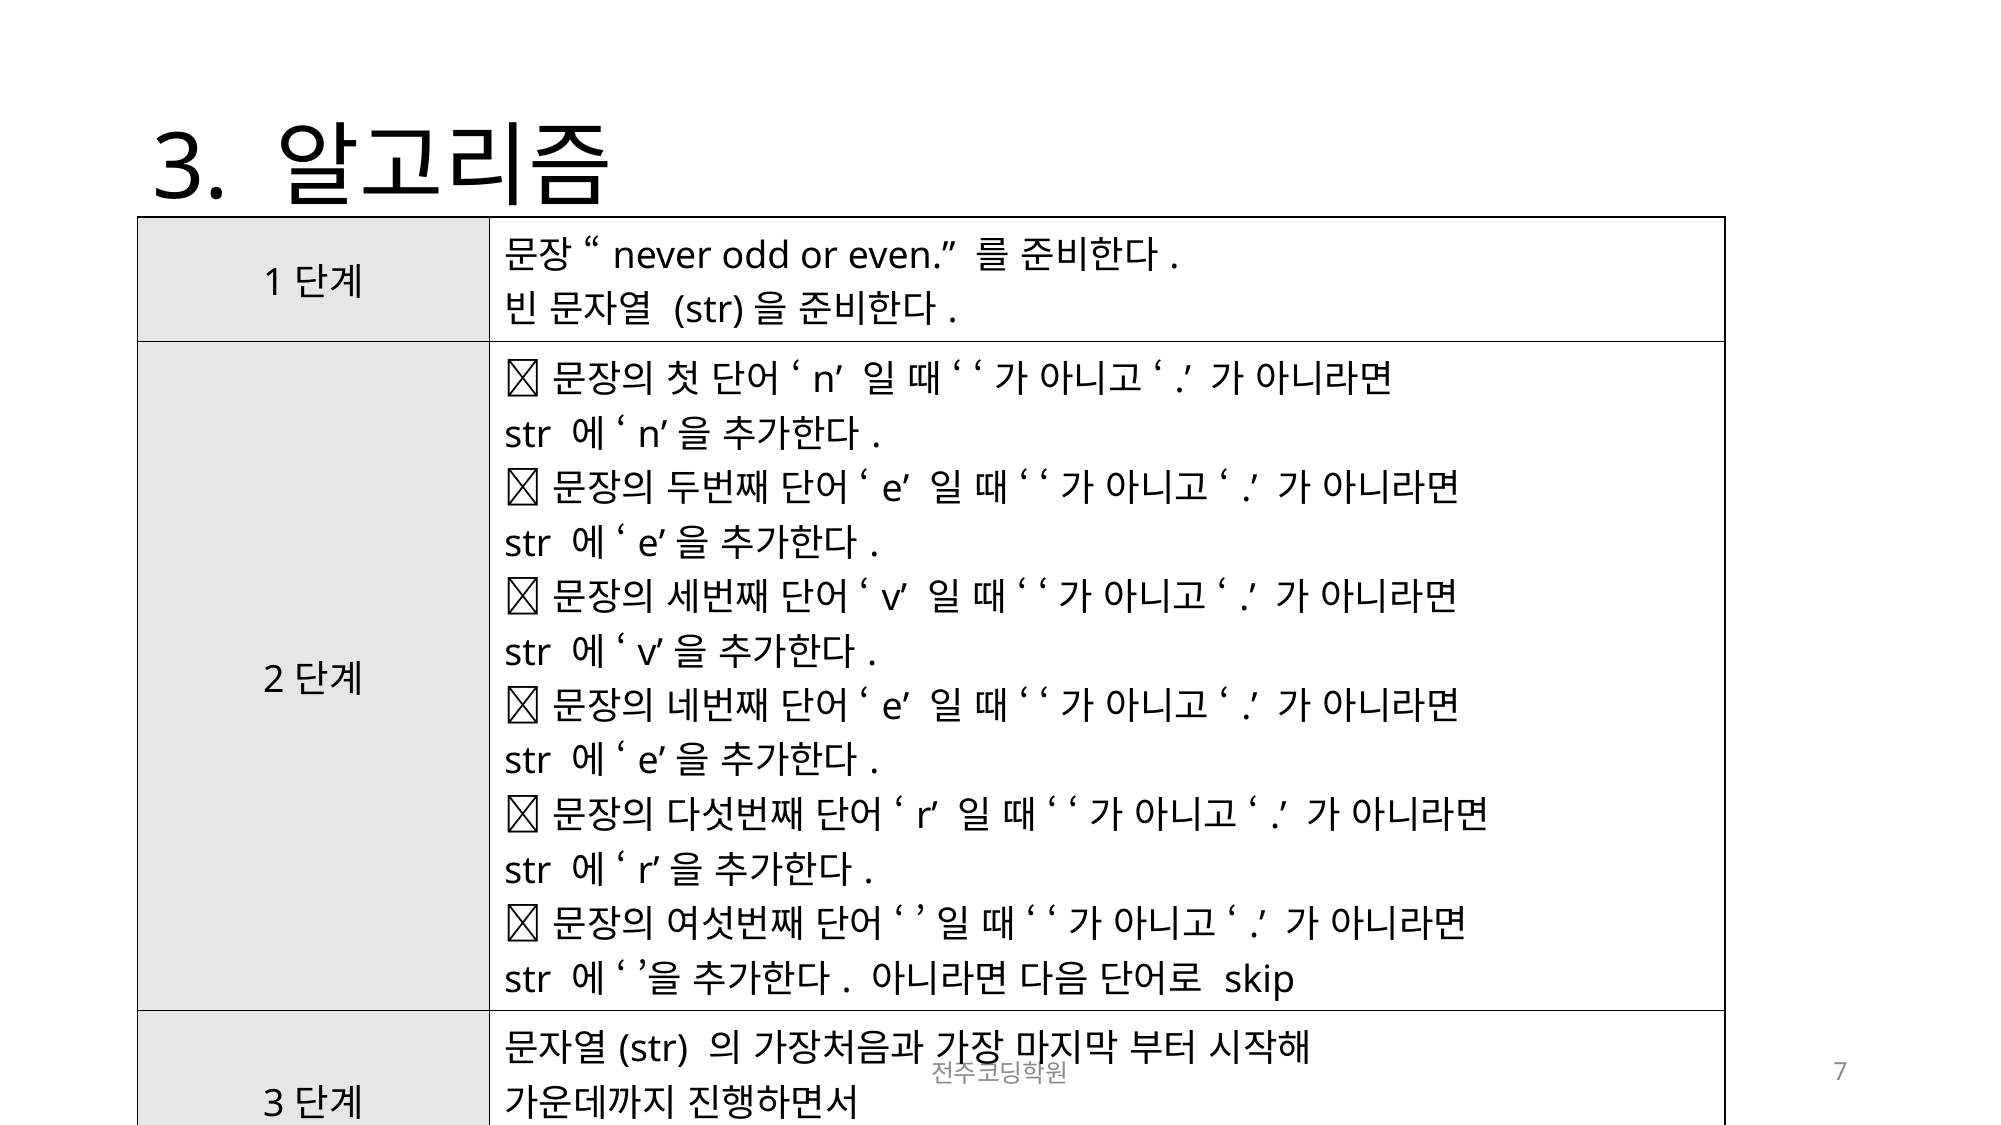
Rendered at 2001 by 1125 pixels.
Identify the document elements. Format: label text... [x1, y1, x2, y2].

table_cell 3단계 [138, 1011, 489, 1125]
title 3. 알고리즘 [137, 59, 1863, 278]
table_header 1단계 [138, 218, 489, 341]
table_cell 문장의 첫 단어 ‘n’ 일 때 ‘ ‘ 가 아니고 ‘.’ 가 아니라면 str 에 ‘n’을 추가한다. 문장의 두번째 단어 ‘e’ 일 때 ‘ ‘ 가 아니고 ‘.’ 가 아니라면 str 에 ‘e’을 추가한다. 문장의 세번째 단어 ‘v’ 일 때 ‘ ‘ 가 아니고 ‘.’ 가 아니라면 str 에 ‘v’을 추가한다. 문장의 네번째 단어 ‘e’ 일 때 ‘ ‘ 가 아니고 ‘.’ 가 아니라면 str 에 ‘e’을 추가한다. 문장의 다섯번째 단어 ‘r’ 일 때 ‘ ‘ 가 아니고 ‘.’ 가 아니라면 str 에 ‘r’을 추가한다. 문장의 여섯번째 단어 ‘ ’ 일 때 ‘ ‘ 가 아니고 ‘.’ 가 아니라면 str 에 ‘ ’을 추가한다. 아니라면 다음 단어로 skip [490, 342, 1724, 1010]
footer 전주코딩학원 [662, 1042, 1338, 1103]
slide_number 7 [1412, 1042, 1863, 1103]
table_cell 2단계 [138, 342, 489, 1010]
table_cell 문자열(str) 의 가장처음과 가장 마지막 부터 시작해 가운데까지 진행하면서 한번이라도 서로 다른게 있다면 false 를 return한다. [490, 1011, 1724, 1125]
table_header 문장 “never odd or even.” 를 준비한다. 빈 문자열 (str)을 준비한다. [490, 218, 1724, 341]
